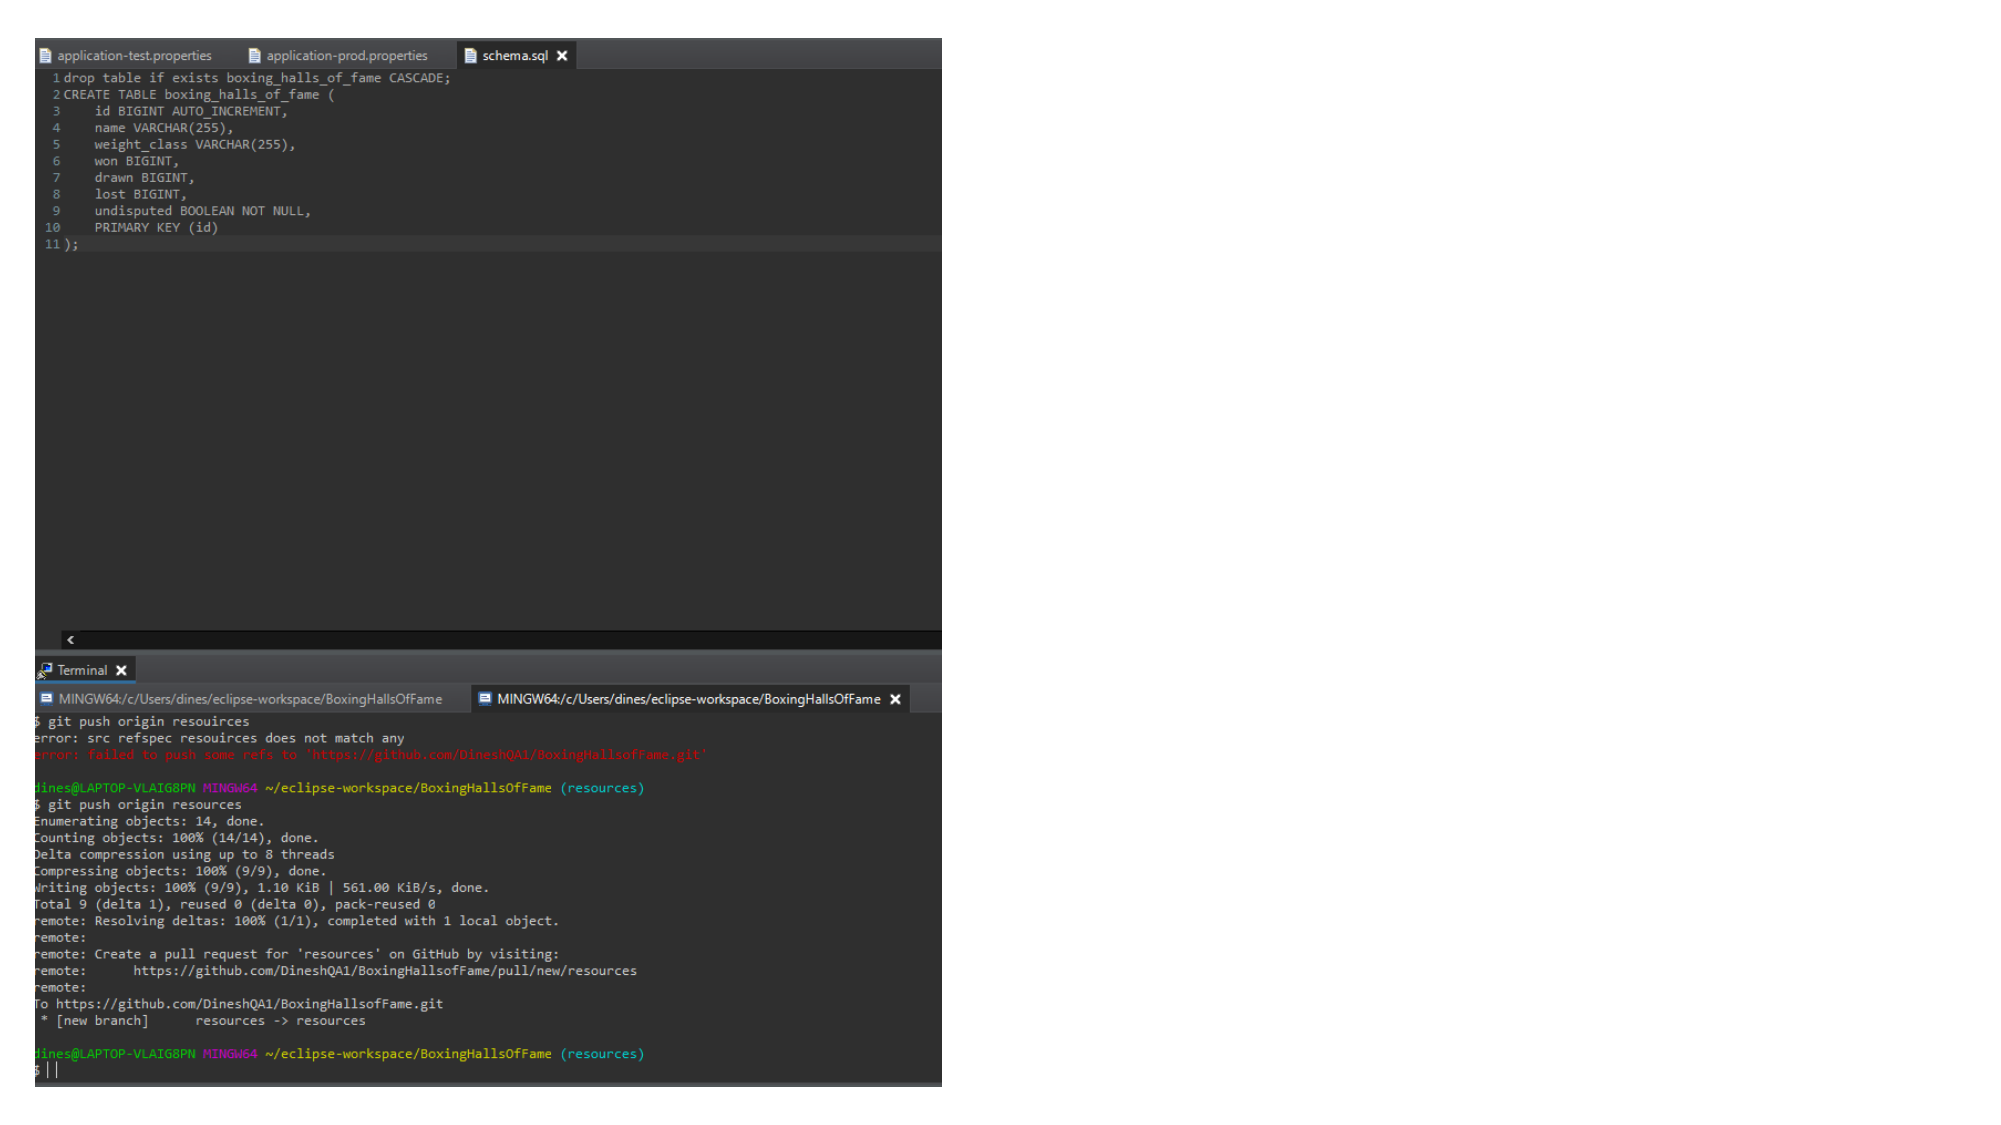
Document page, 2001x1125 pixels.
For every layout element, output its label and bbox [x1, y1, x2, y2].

picture [35, 38, 942, 1087]
